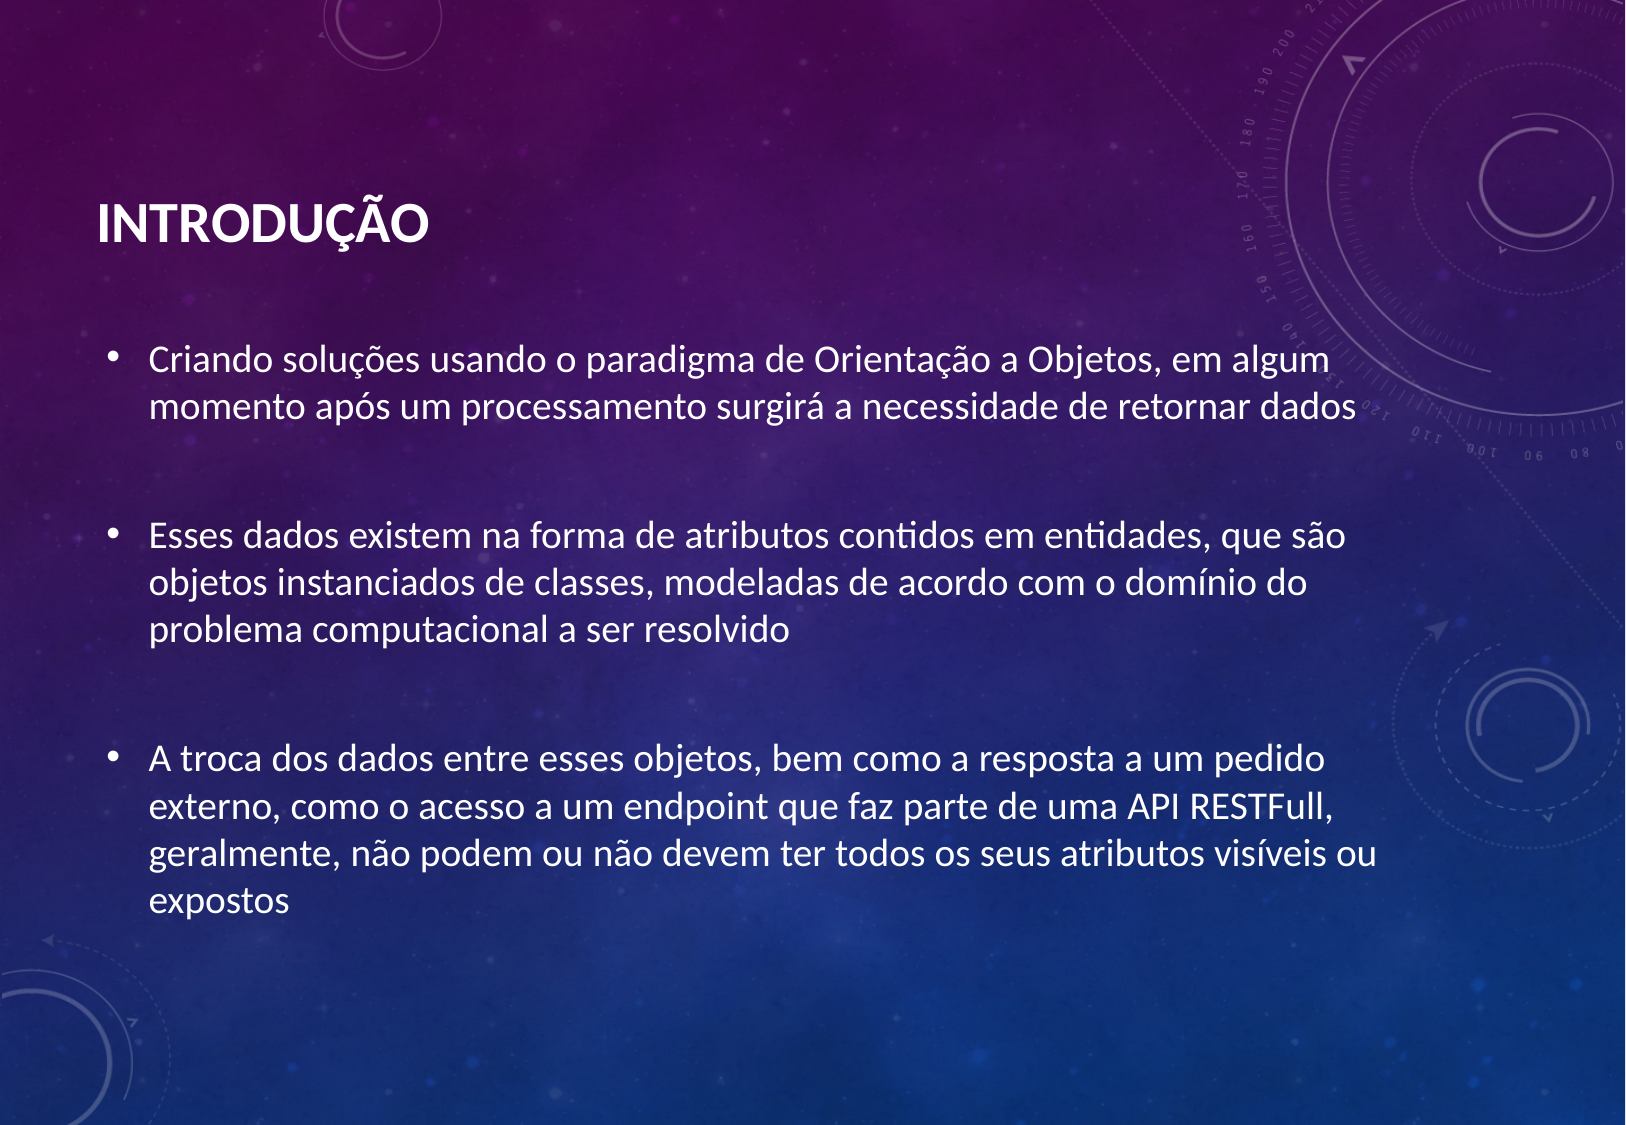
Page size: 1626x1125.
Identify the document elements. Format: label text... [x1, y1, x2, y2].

list Criando soluções usando o paradigma de Orientação a Objetos, em algum momento após um processamento surgirá a necessidade de retornar dados Esses dados existem na forma de atributos contidos em entidades, que são objetos instanciados de classes, modeladas de acordo com o domínio do problema computacional a ser resolvido A troca dos dados entre esses objetos, bem como a resposta a um pedido externo, como o acesso a um endpoint que faz parte de uma API RESTFull, geralmente, não podem ou não devem ter todos os seus atributos visíveis ou expostos [91, 323, 1442, 996]
title INTRODUÇÃO [81, 99, 1463, 339]
picture [0, 0, 1626, 1125]
